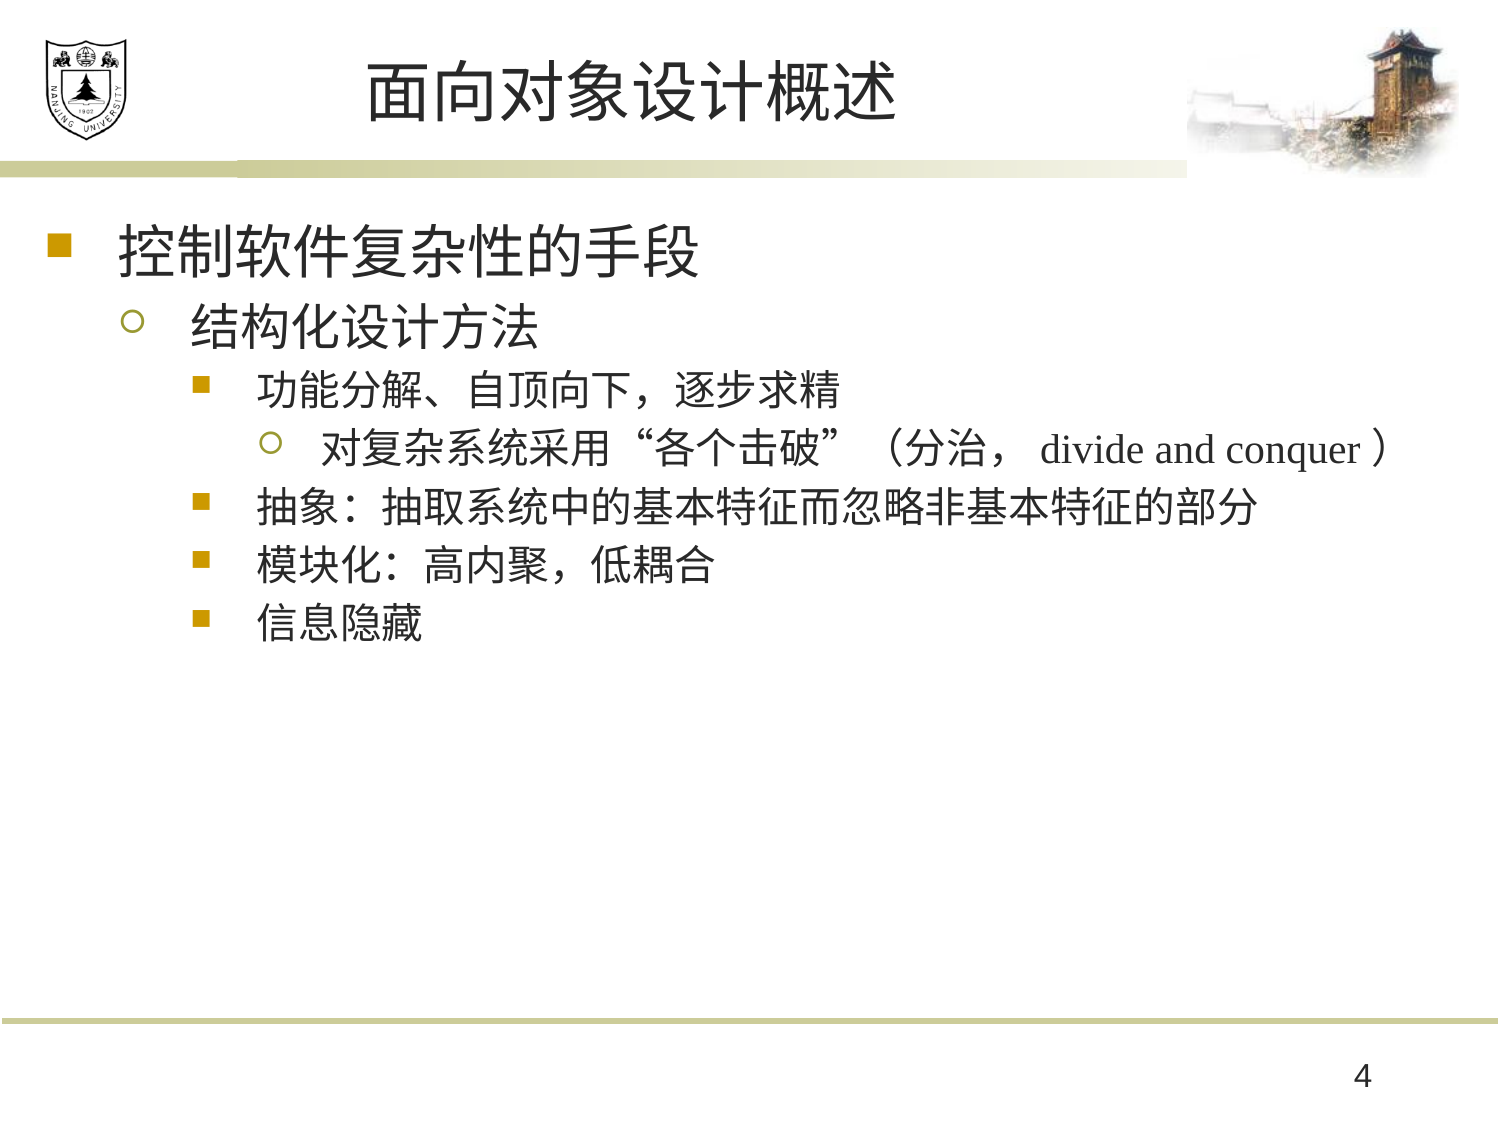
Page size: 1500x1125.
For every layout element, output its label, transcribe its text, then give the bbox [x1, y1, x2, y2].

picture [1471, 1018, 1498, 1024]
slide_number 4 [1234, 1047, 1388, 1107]
picture [1187, 27, 1459, 178]
list 控制软件复杂性的手段 结构化设计方法 功能分解、自顶向下，逐步求精 对复杂系统采用“各个击破”（分治，divide and conquer） 抽象：抽取系统中的基本特征而忽略非基本特征的部分 模块化：高内聚，低耦合 信息隐藏 [29, 208, 1471, 1047]
title 面向对象设计概述 [171, 42, 1093, 138]
picture [41, 36, 131, 143]
picture [2, 1018, 29, 1024]
